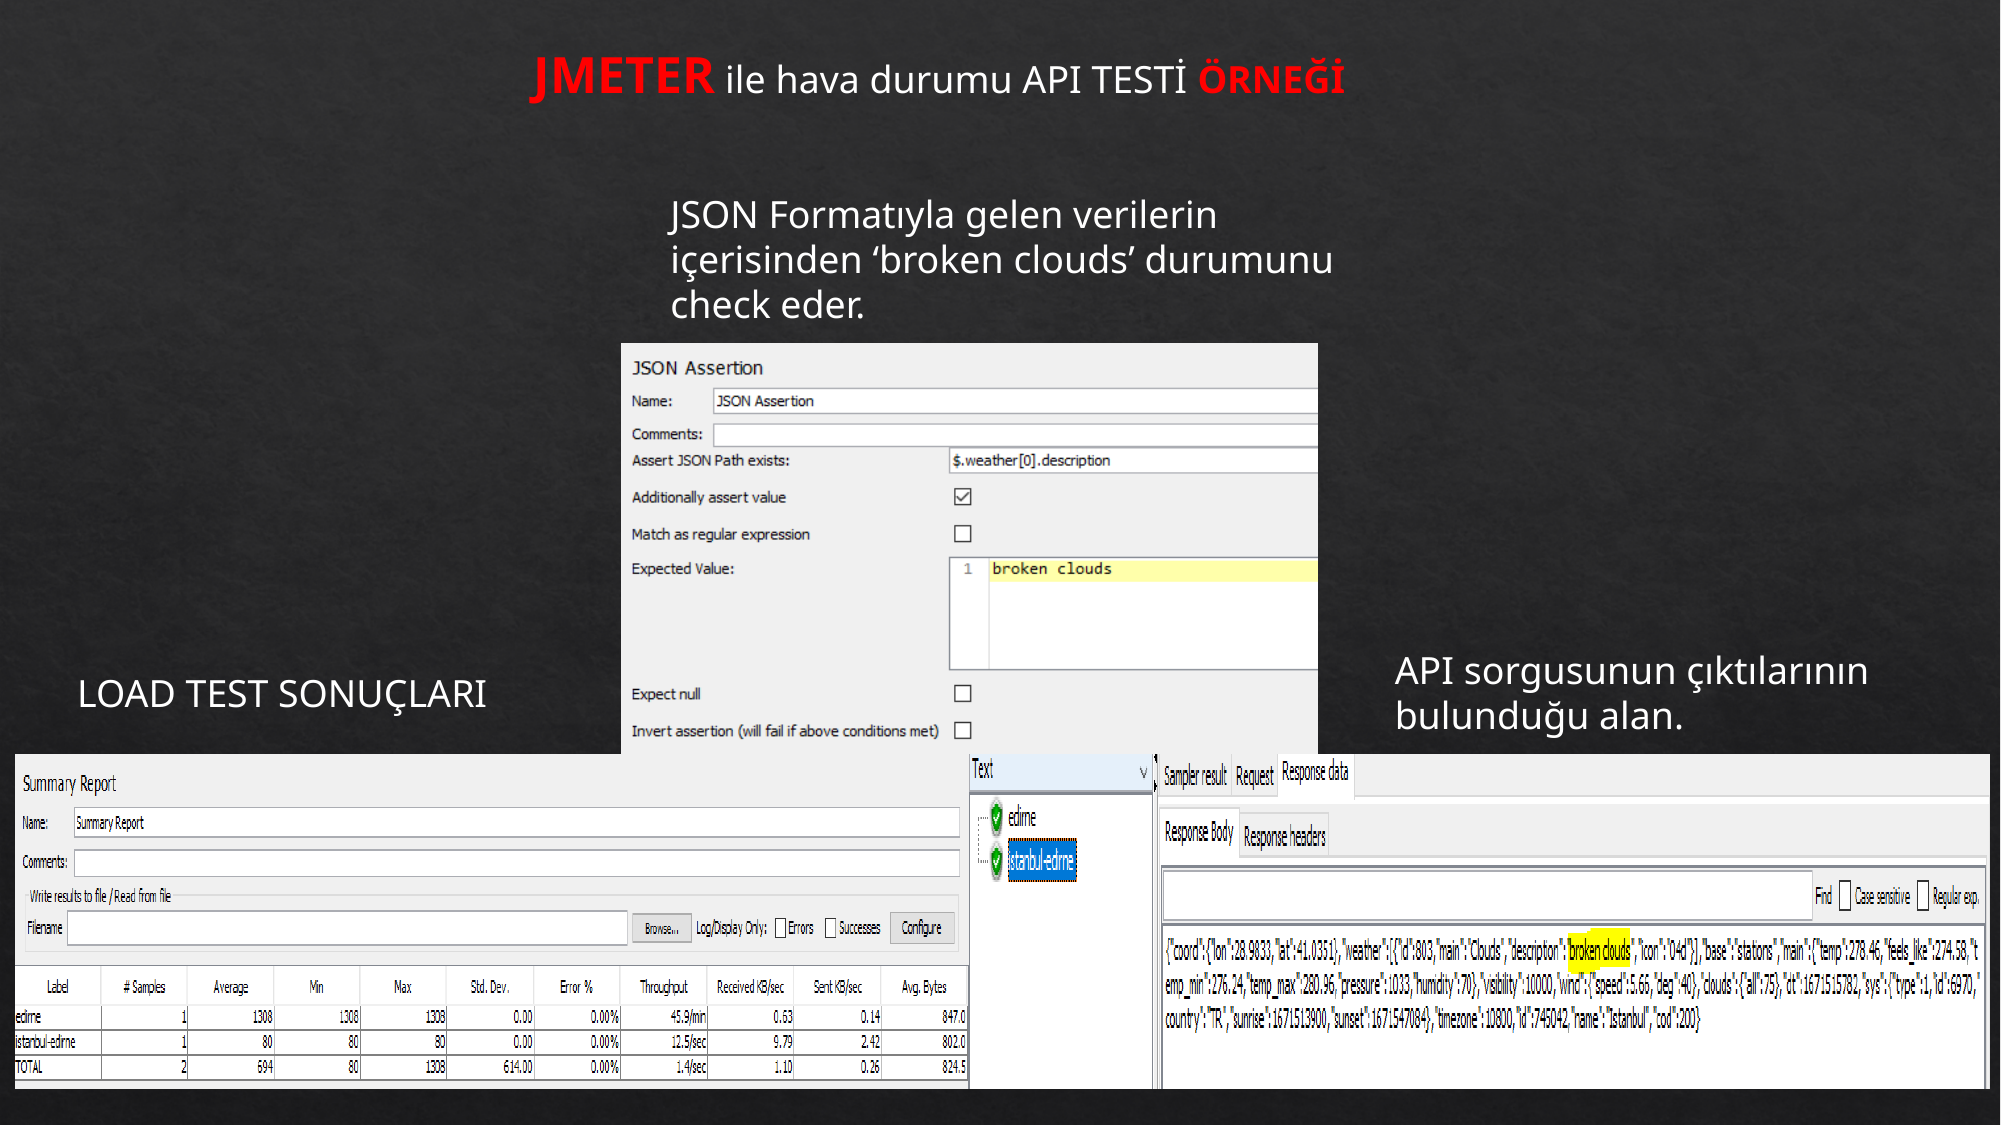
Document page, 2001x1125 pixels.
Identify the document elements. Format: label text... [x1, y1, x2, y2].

text_box JSON Formatıyla gelen verilerin içerisinden ‘broken clouds’ durumunu check eder. [655, 184, 1380, 334]
text_box LOAD TEST SONUÇLARI [62, 662, 582, 723]
picture [14, 343, 1990, 1089]
text_box API sorgusunun çıktılarının bulunduğu alan. [1380, 640, 2000, 745]
text_box JMETER ile hava durumu API TESTİ ÖRNEĞİ [519, 35, 1597, 111]
